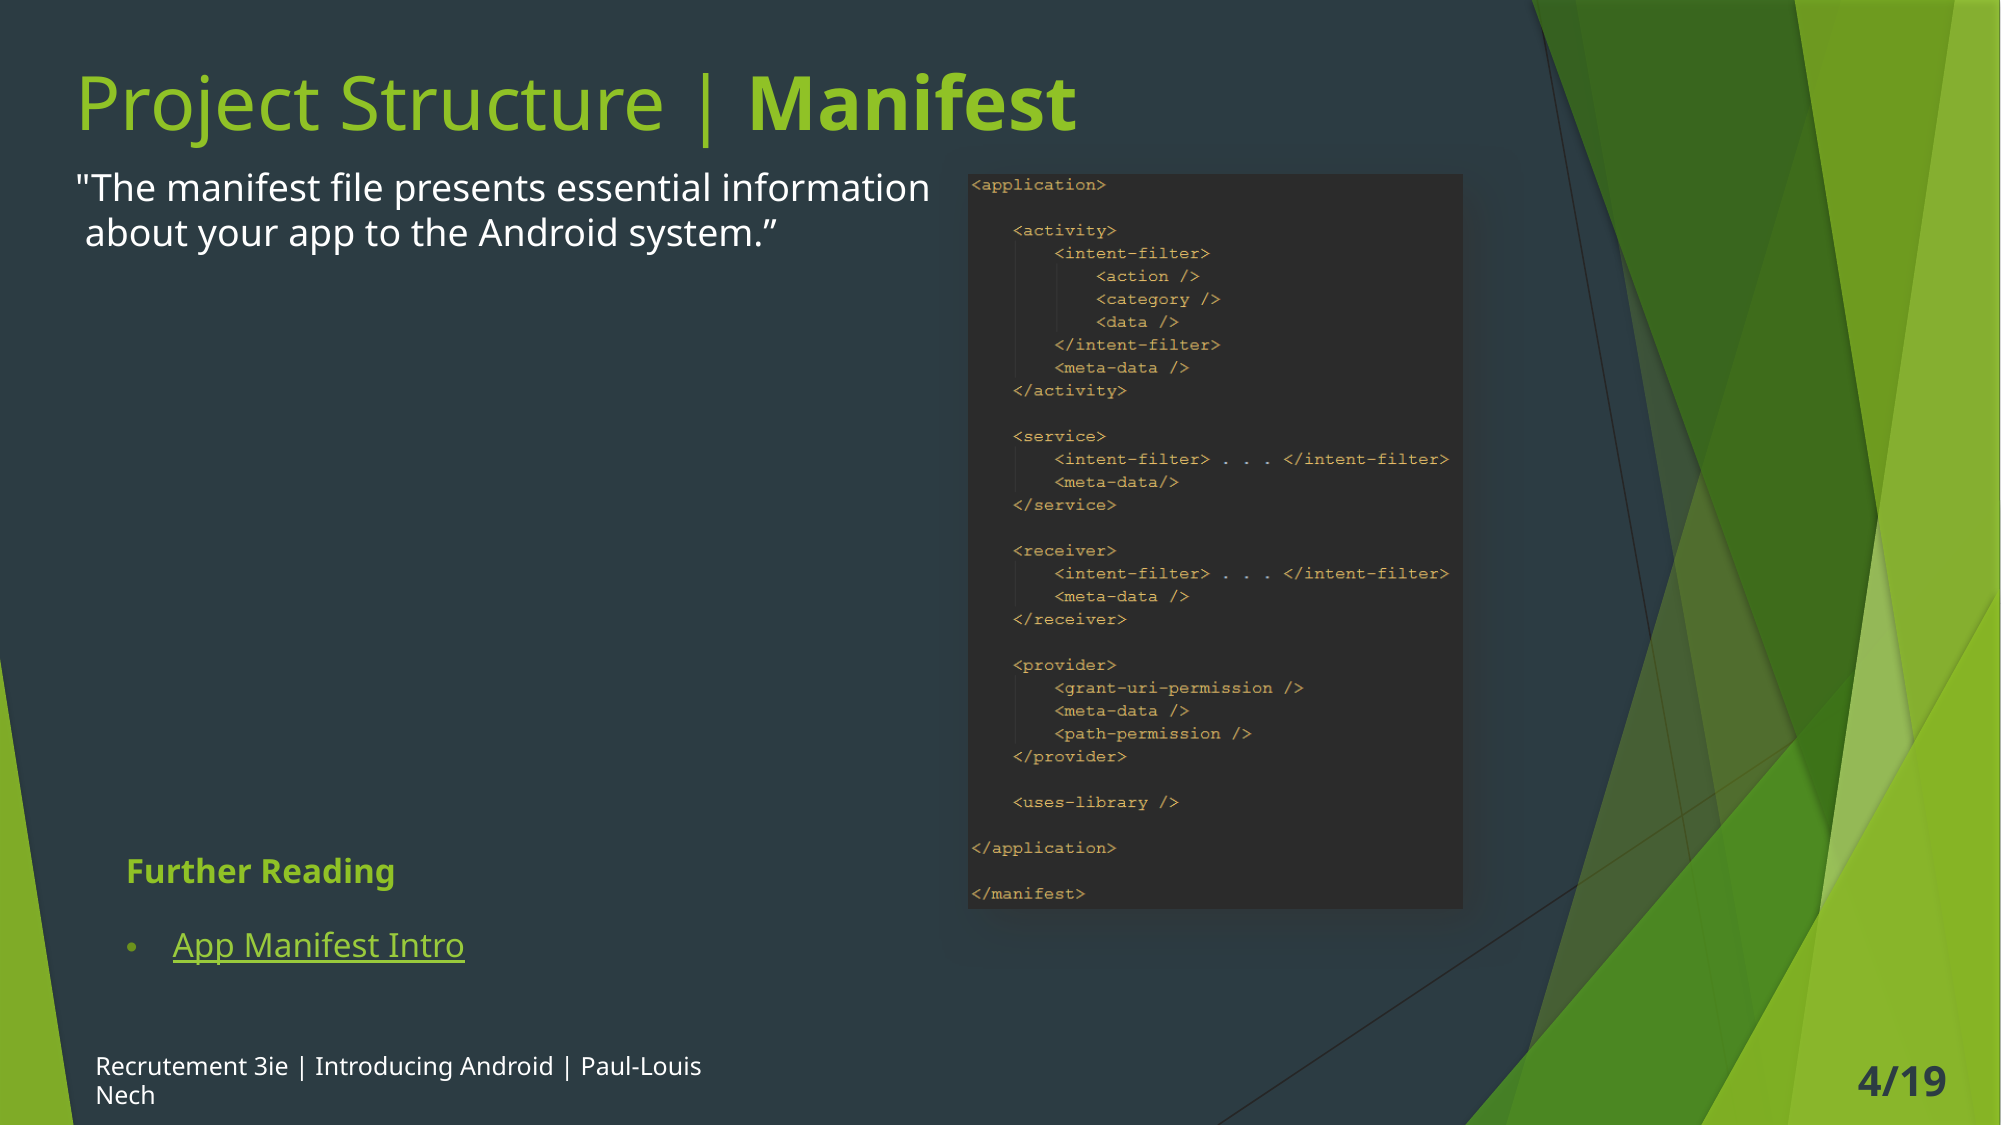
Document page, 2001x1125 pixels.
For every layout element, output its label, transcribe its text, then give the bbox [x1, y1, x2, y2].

text_box Further Reading App Manifest Intro [111, 842, 1401, 978]
picture [968, 173, 1464, 909]
footer Recrutement 3ie | Introducing Android | Paul-Louis Nech [80, 1050, 747, 1111]
title Project Structure | Manifest [60, 48, 1581, 157]
text_box "The manifest file presents essential information about your app to the Android system.” [60, 156, 1484, 261]
text_box 4/19 [1800, 1050, 1963, 1110]
